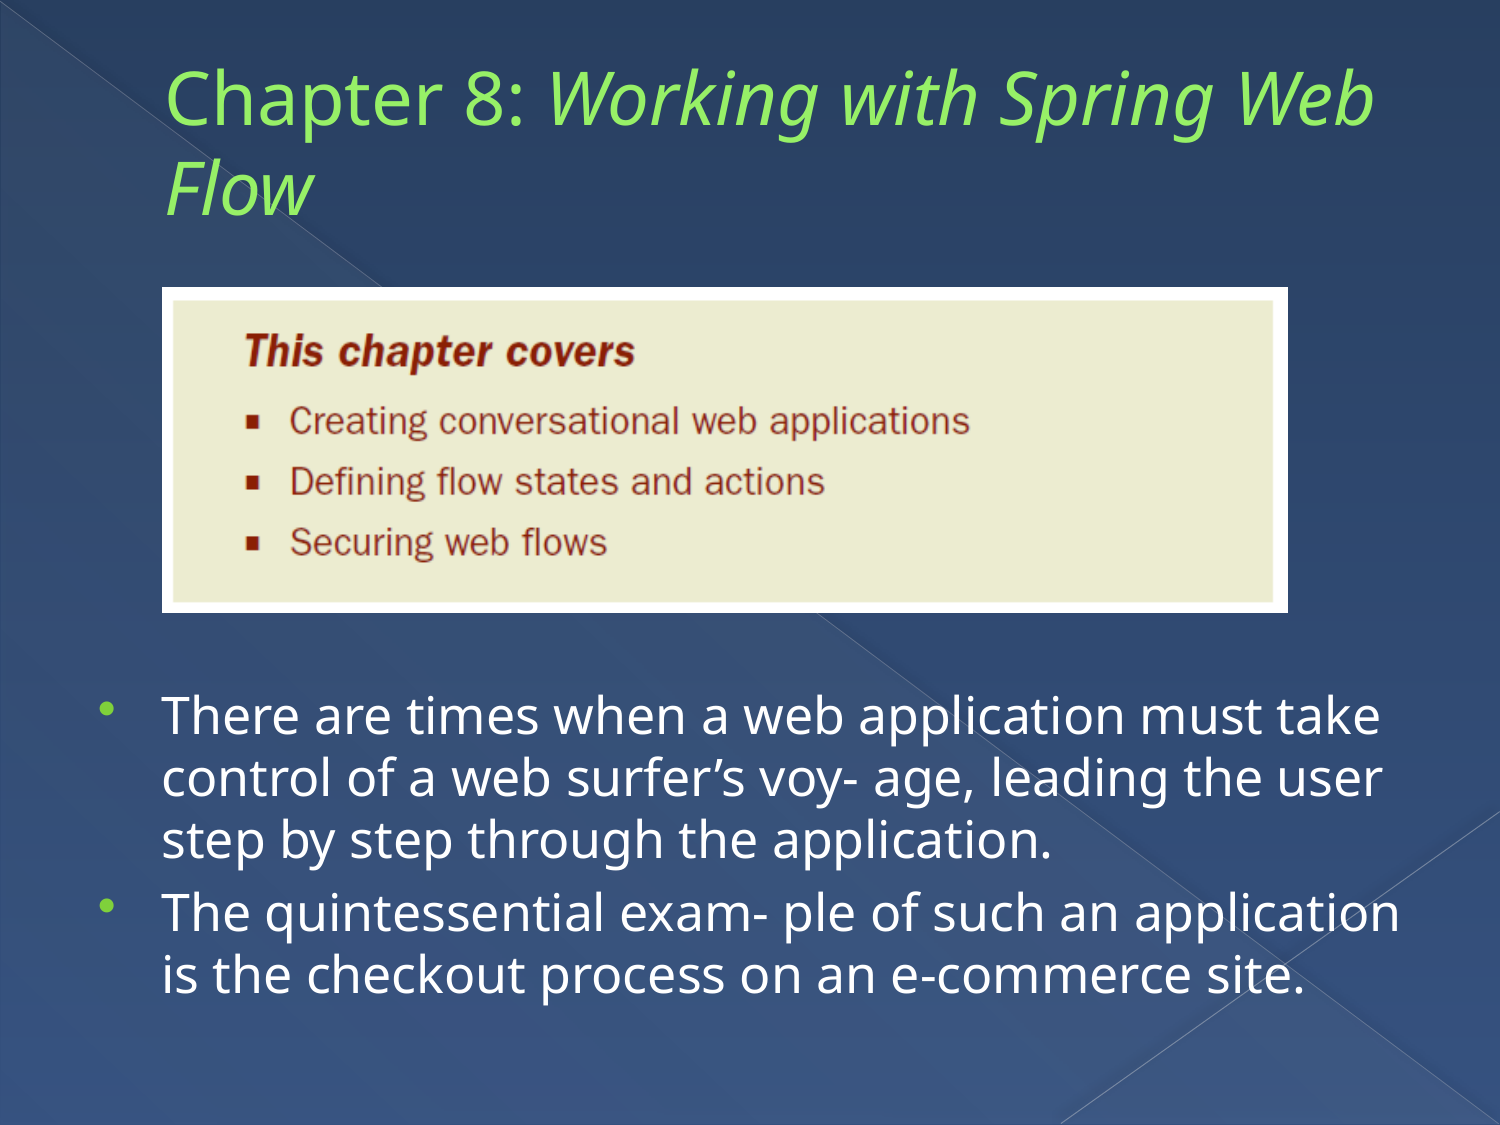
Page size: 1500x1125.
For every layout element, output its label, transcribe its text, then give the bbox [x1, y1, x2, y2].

title Chapter 8: Working with Spring Web Flow [75, 43, 1425, 238]
list There are times when a web application must take control of a web surfer’s voy- age, leading the user step by step through the application. The quintessential exam- ple of such an application is the checkout process on an e-commerce site. [75, 675, 1438, 1059]
picture [162, 287, 1288, 613]
